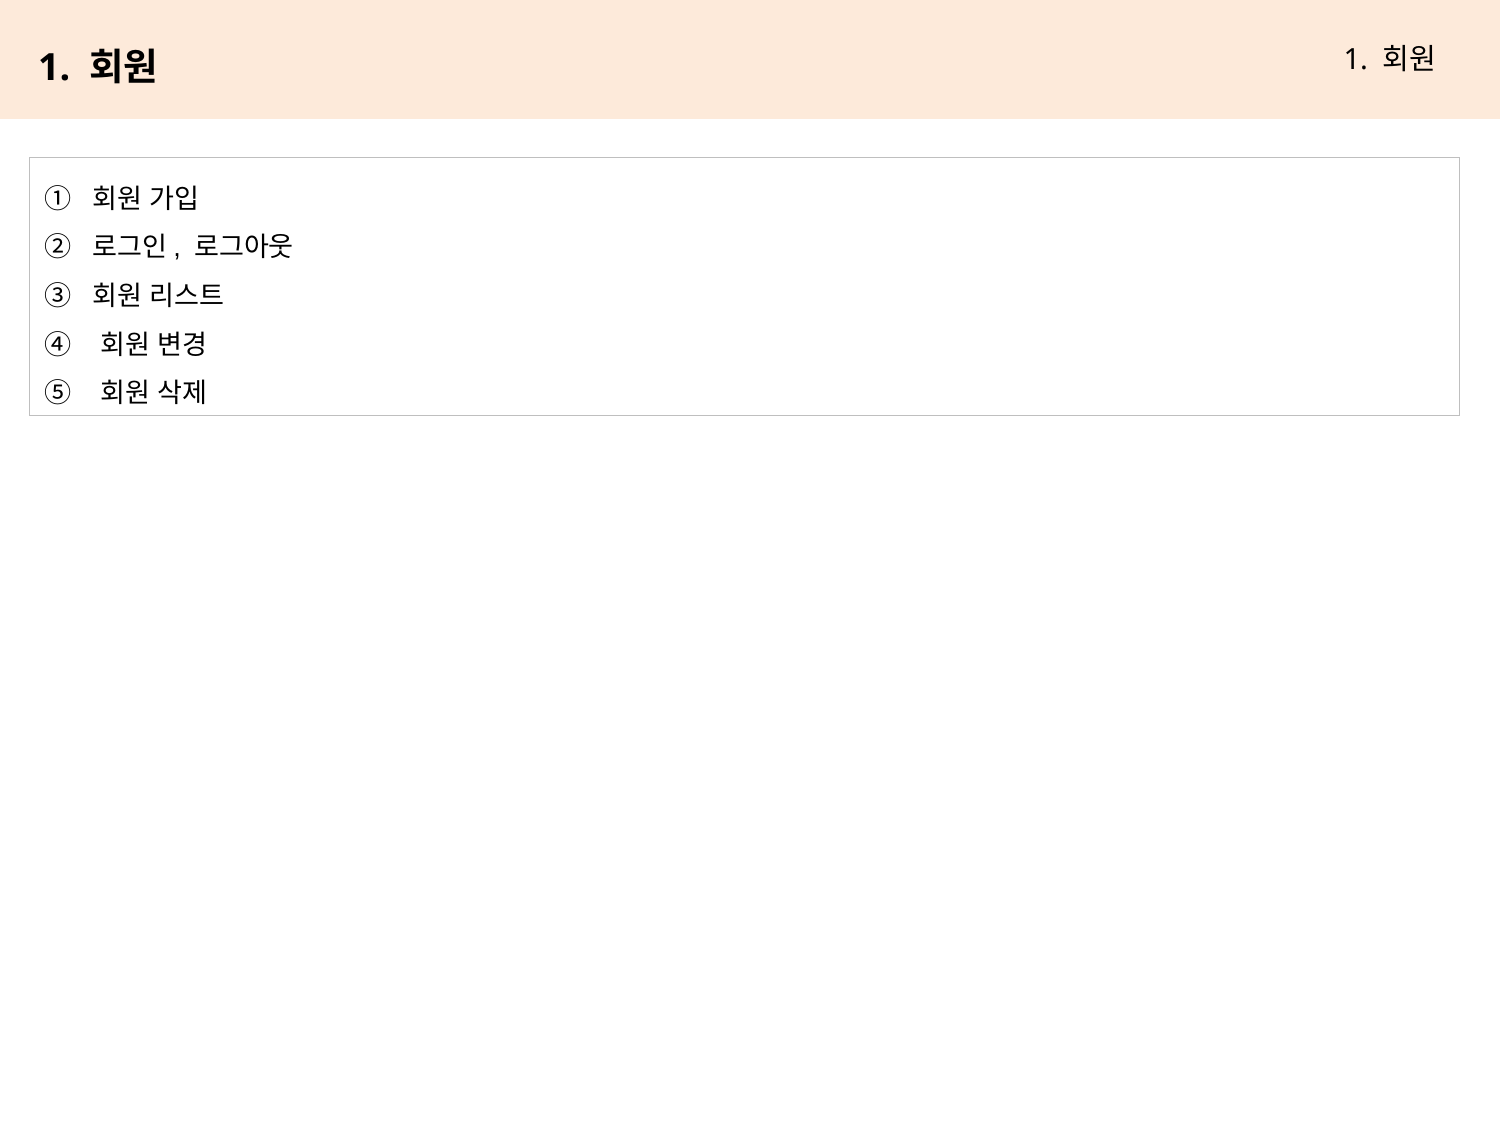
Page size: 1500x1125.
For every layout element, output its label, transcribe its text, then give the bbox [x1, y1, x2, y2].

text_box 1. 회원 [1328, 33, 1459, 83]
text_box ① 회원 가입 ② 로그인, 로그아웃 ③ 회원 리스트 회원 변경 회원 삭제 [29, 157, 1460, 416]
text_box [0, 0, 1500, 119]
text_box 1. 회원 [23, 35, 856, 95]
